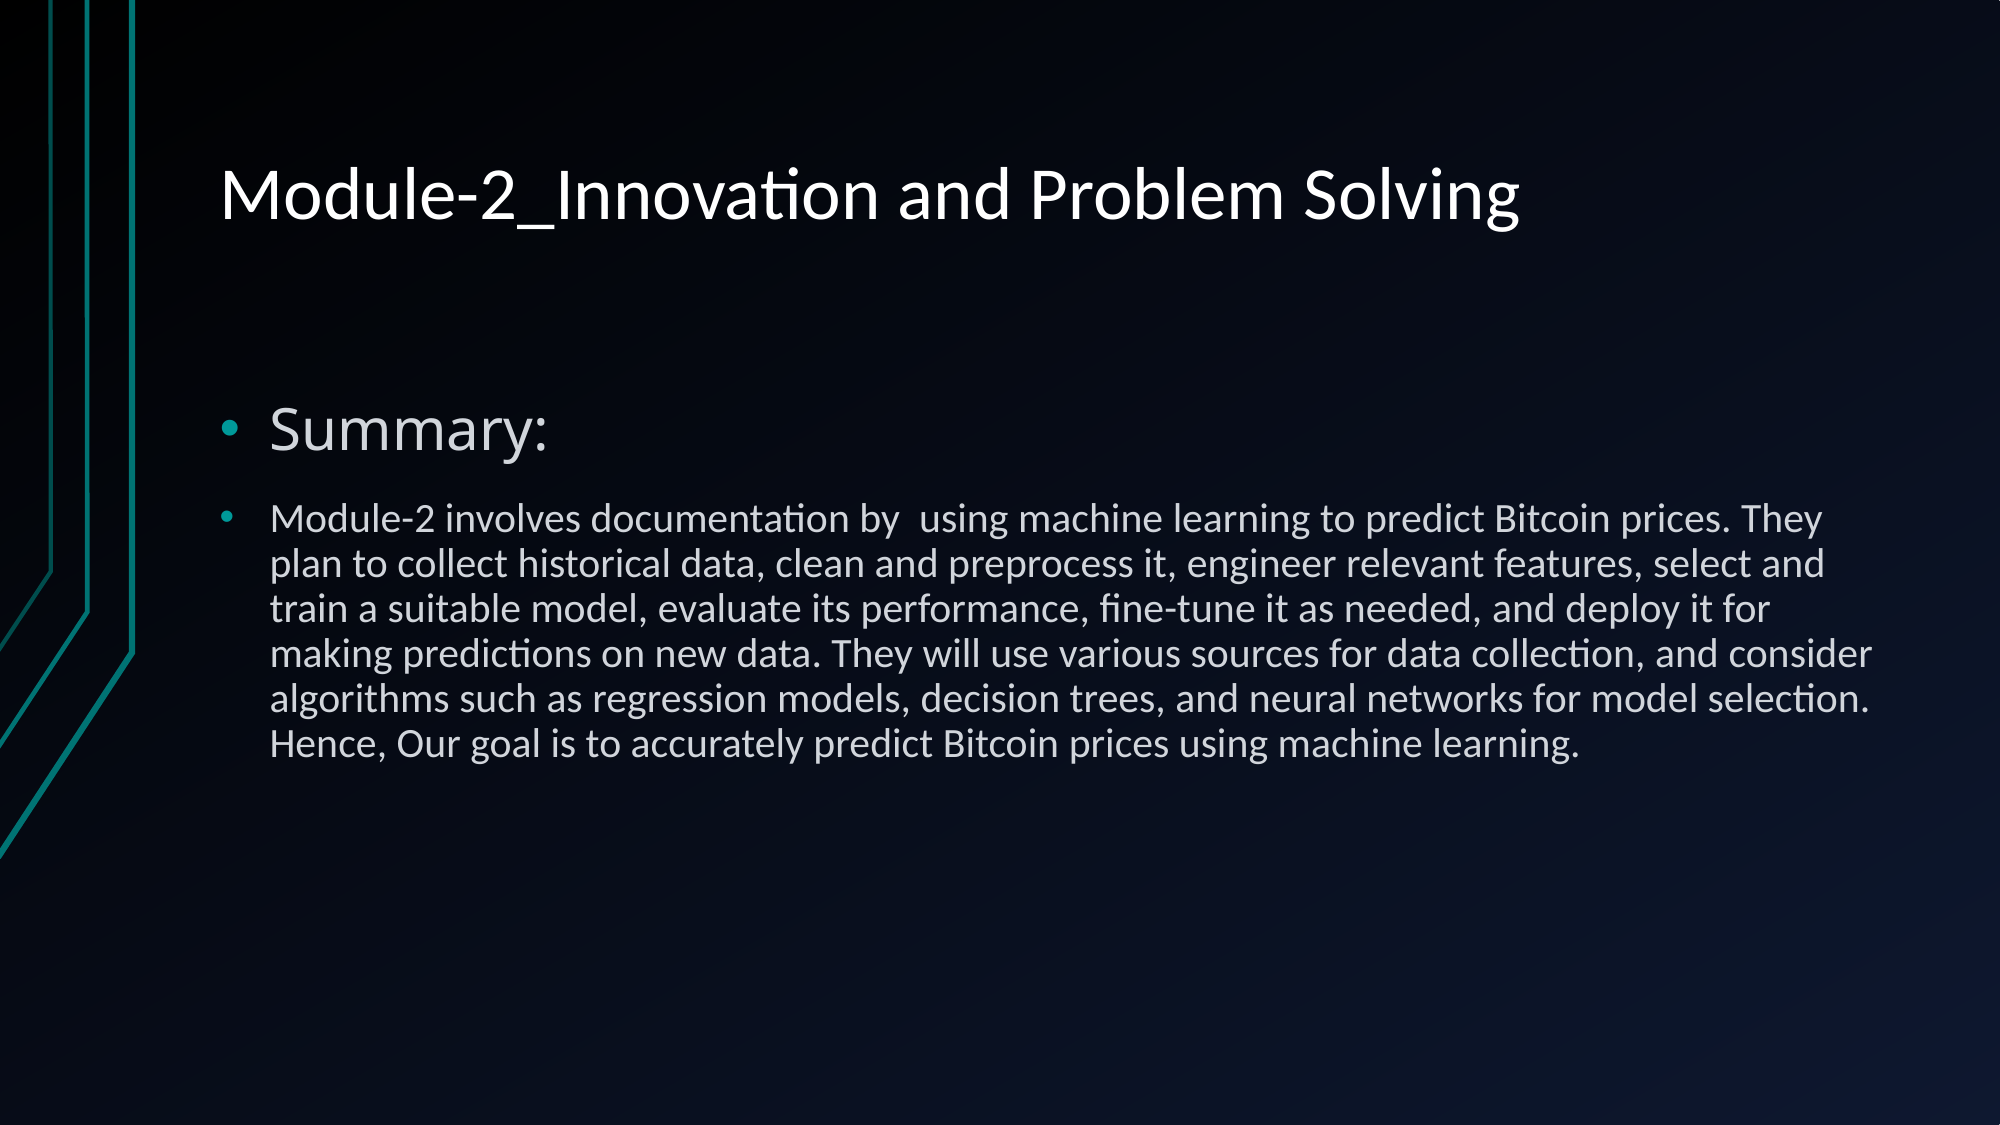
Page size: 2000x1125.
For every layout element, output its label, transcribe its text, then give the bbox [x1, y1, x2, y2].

list Summary: Module-2 involves documentation by using machine learning to predict Bitcoin prices. They plan to collect historical data, clean and preprocess it, engineer relevant features, select and train a suitable model, evaluate its performance, fine-tune it as needed, and deploy it for making predictions on new data. They will use various sources for data collection, and consider algorithms such as regression models, decision trees, and neural networks for model selection. Hence, Our goal is to accurately predict Bitcoin prices using machine learning. [199, 389, 1900, 870]
title Module-2_Innovation and Problem Solving [199, 45, 1900, 246]
